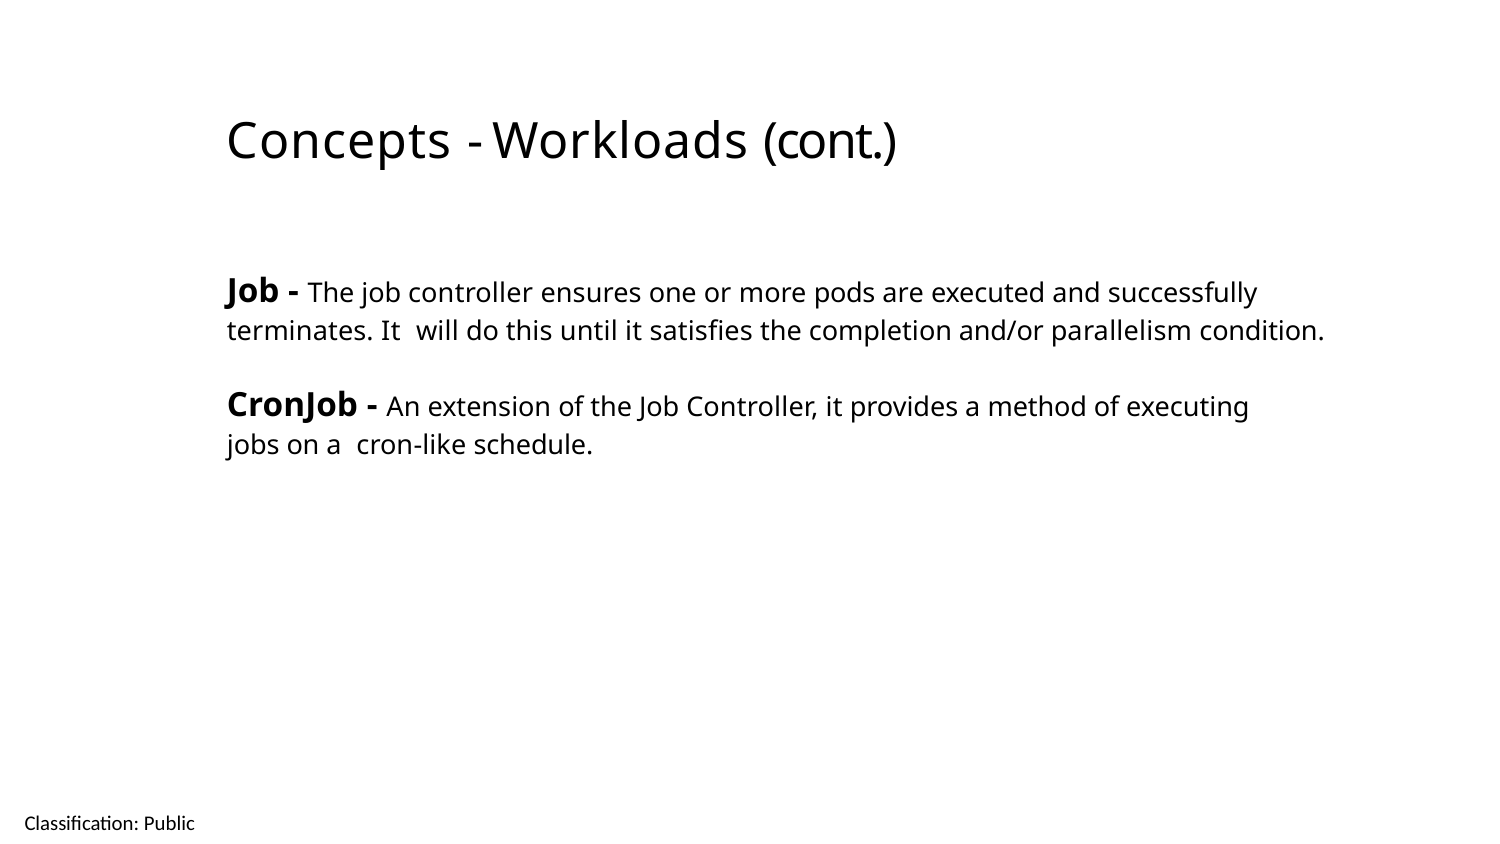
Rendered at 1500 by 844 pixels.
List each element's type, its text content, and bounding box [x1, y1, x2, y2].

title Concepts - Workloads (cont.) [224, 66, 966, 210]
text_box Job - The job controller ensures one or more pods are executed and successfully terminates. It will do this until it satisfies the completion and/or parallelism condition. CronJob - An extension of the Job Controller, it provides a method of executing jobs on a cron-like schedule. [224, 260, 1344, 460]
